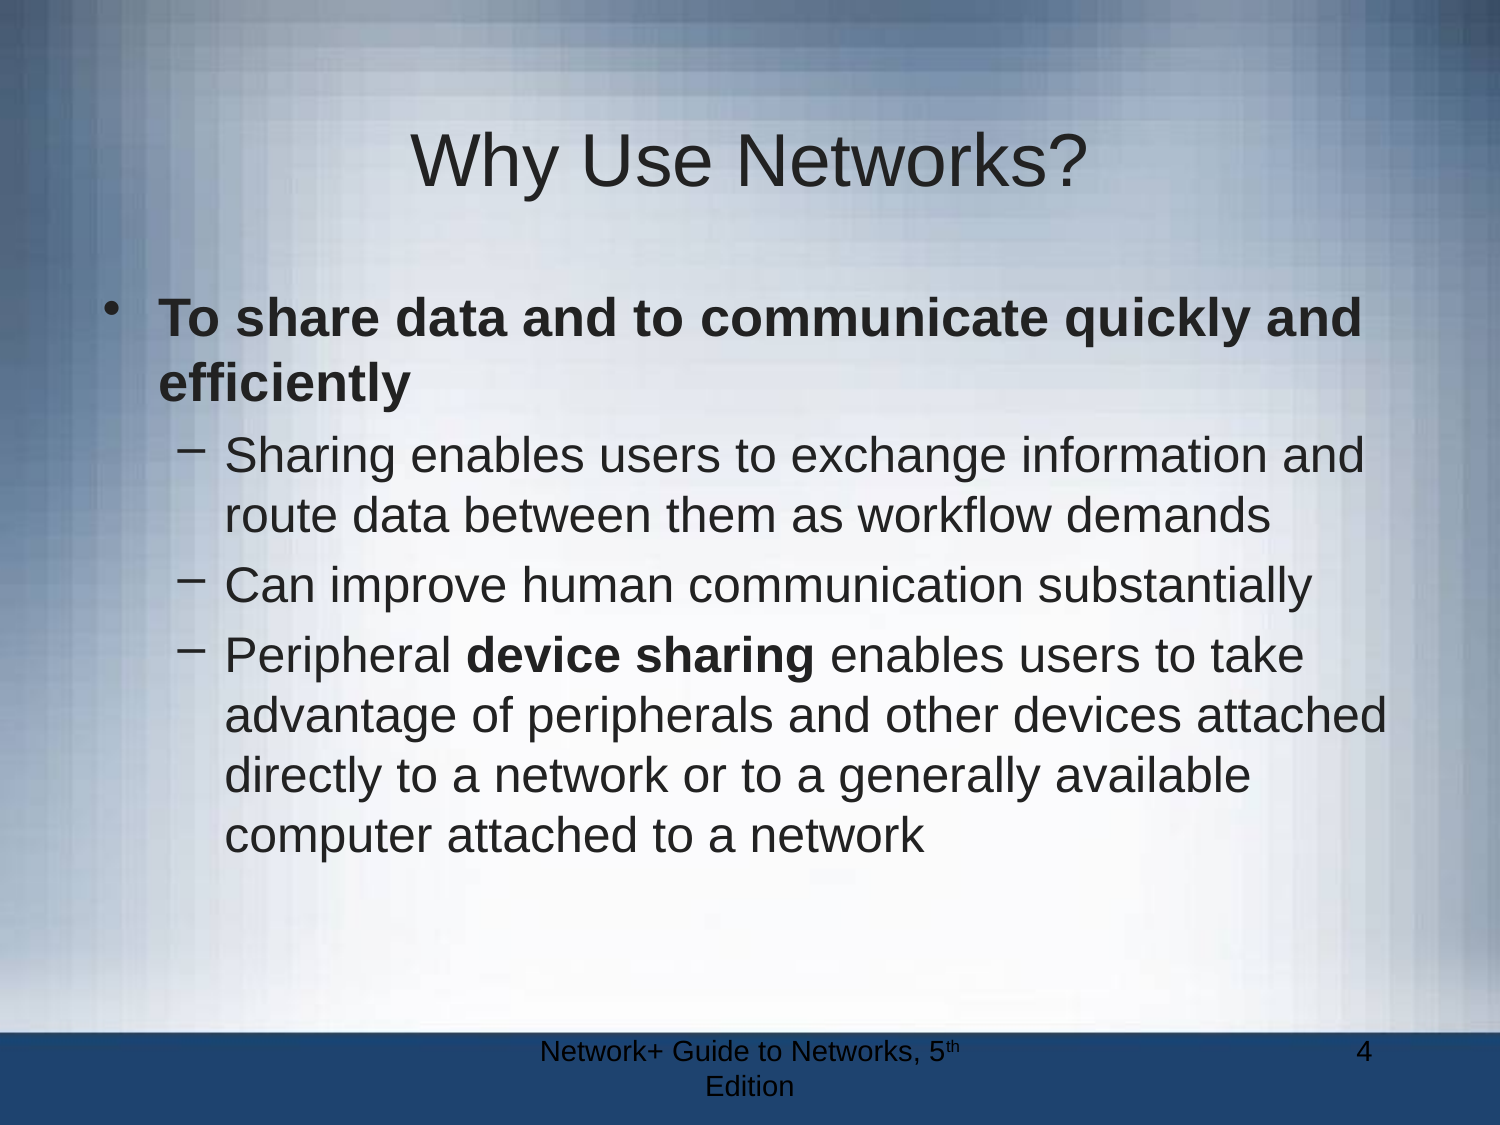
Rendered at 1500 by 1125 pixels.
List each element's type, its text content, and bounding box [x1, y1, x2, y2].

title Why Use Networks? [87, 62, 1413, 250]
picture [0, 0, 1500, 1125]
slide_number 4 [1074, 1025, 1388, 1100]
list To share data and to communicate quickly and efficiently Sharing enables users to exchange information and route data between them as workflow demands Can improve human communication substantially Peripheral device sharing enables users to take advantage of peripherals and other devices attached directly to a network or to a generally available computer attached to a network [87, 275, 1413, 1025]
footer Network+ Guide to Networks, 5th Edition [512, 1025, 988, 1100]
